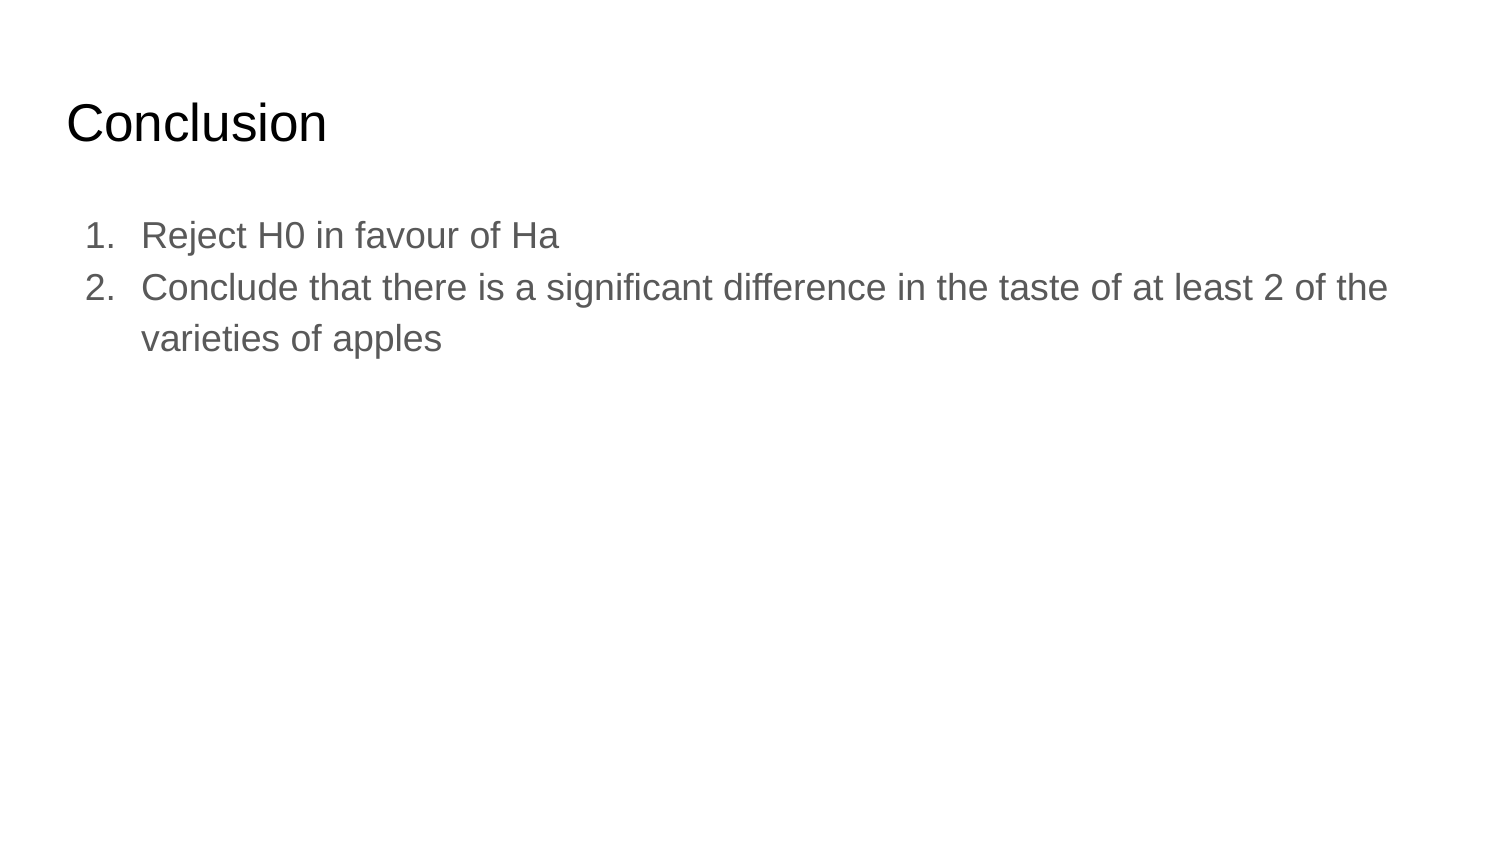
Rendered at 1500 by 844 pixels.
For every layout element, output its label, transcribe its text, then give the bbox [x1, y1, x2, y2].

list Reject H0 in favour of Ha Conclude that there is a significant difference in the taste of at least 2 of the varieties of apples [51, 189, 1449, 750]
title Conclusion [51, 72, 1449, 167]
